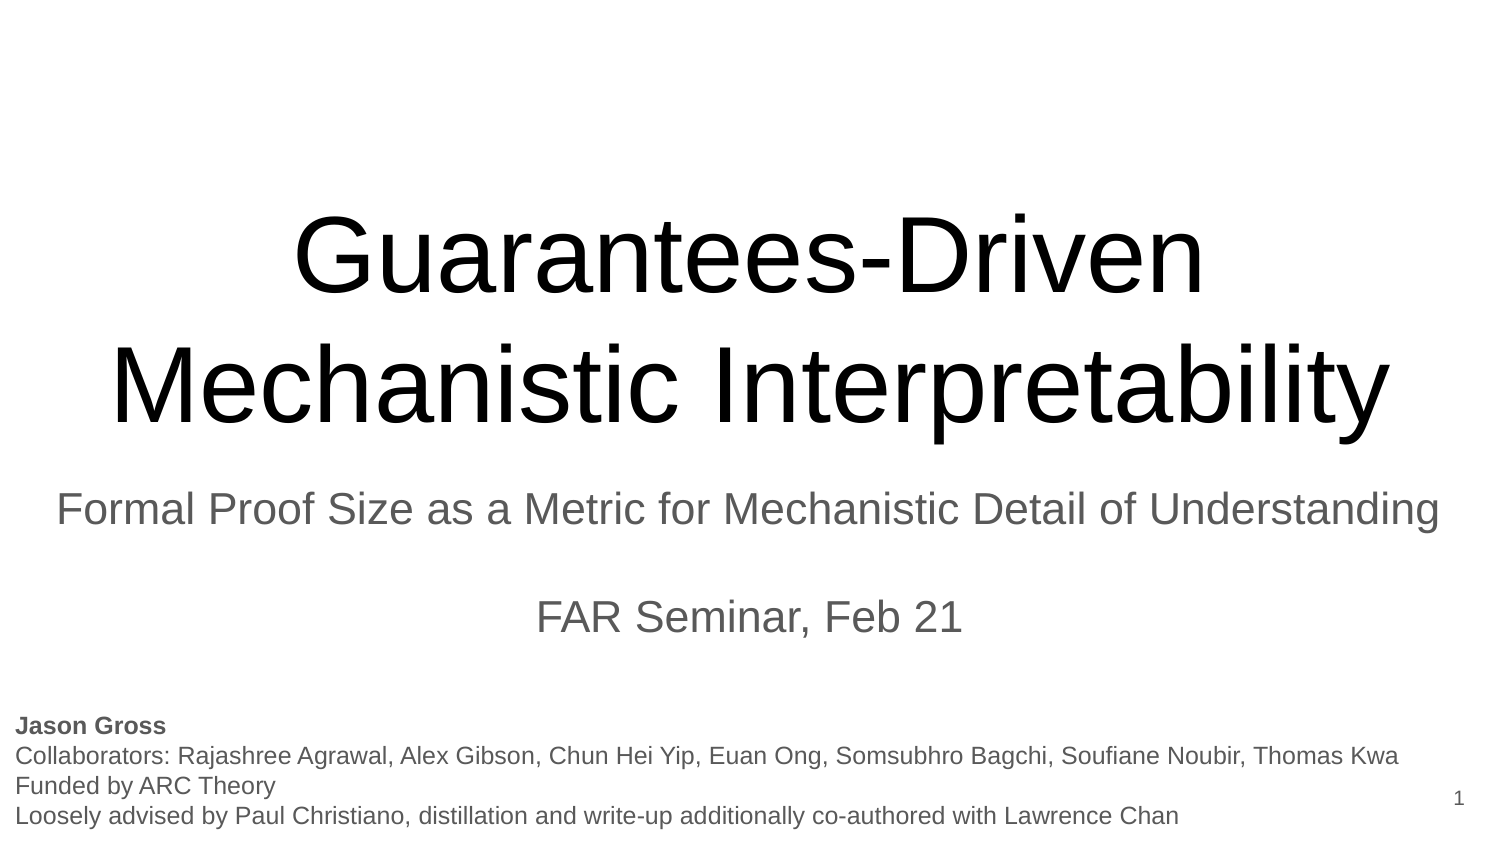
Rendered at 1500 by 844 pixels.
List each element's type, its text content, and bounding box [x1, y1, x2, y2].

subtitle Formal Proof Size as a Metric for Mechanistic Detail of Understanding FAR Seminar, Feb 21 [0, 464, 1500, 661]
title Guarantees-Driven Mechanistic Interpretability [51, 122, 1449, 459]
text_box Jason Gross Collaborators: Rajashree Agrawal, Alex Gibson, Chun Hei Yip, Euan Ong, Somsubhro Bagchi, Soufiane Noubir, Thomas Kwa Funded by ARC Theory Loosely advised by Paul Christiano, distillation and write-up additionally co-authored with Lawrence Chan [0, 694, 1500, 844]
